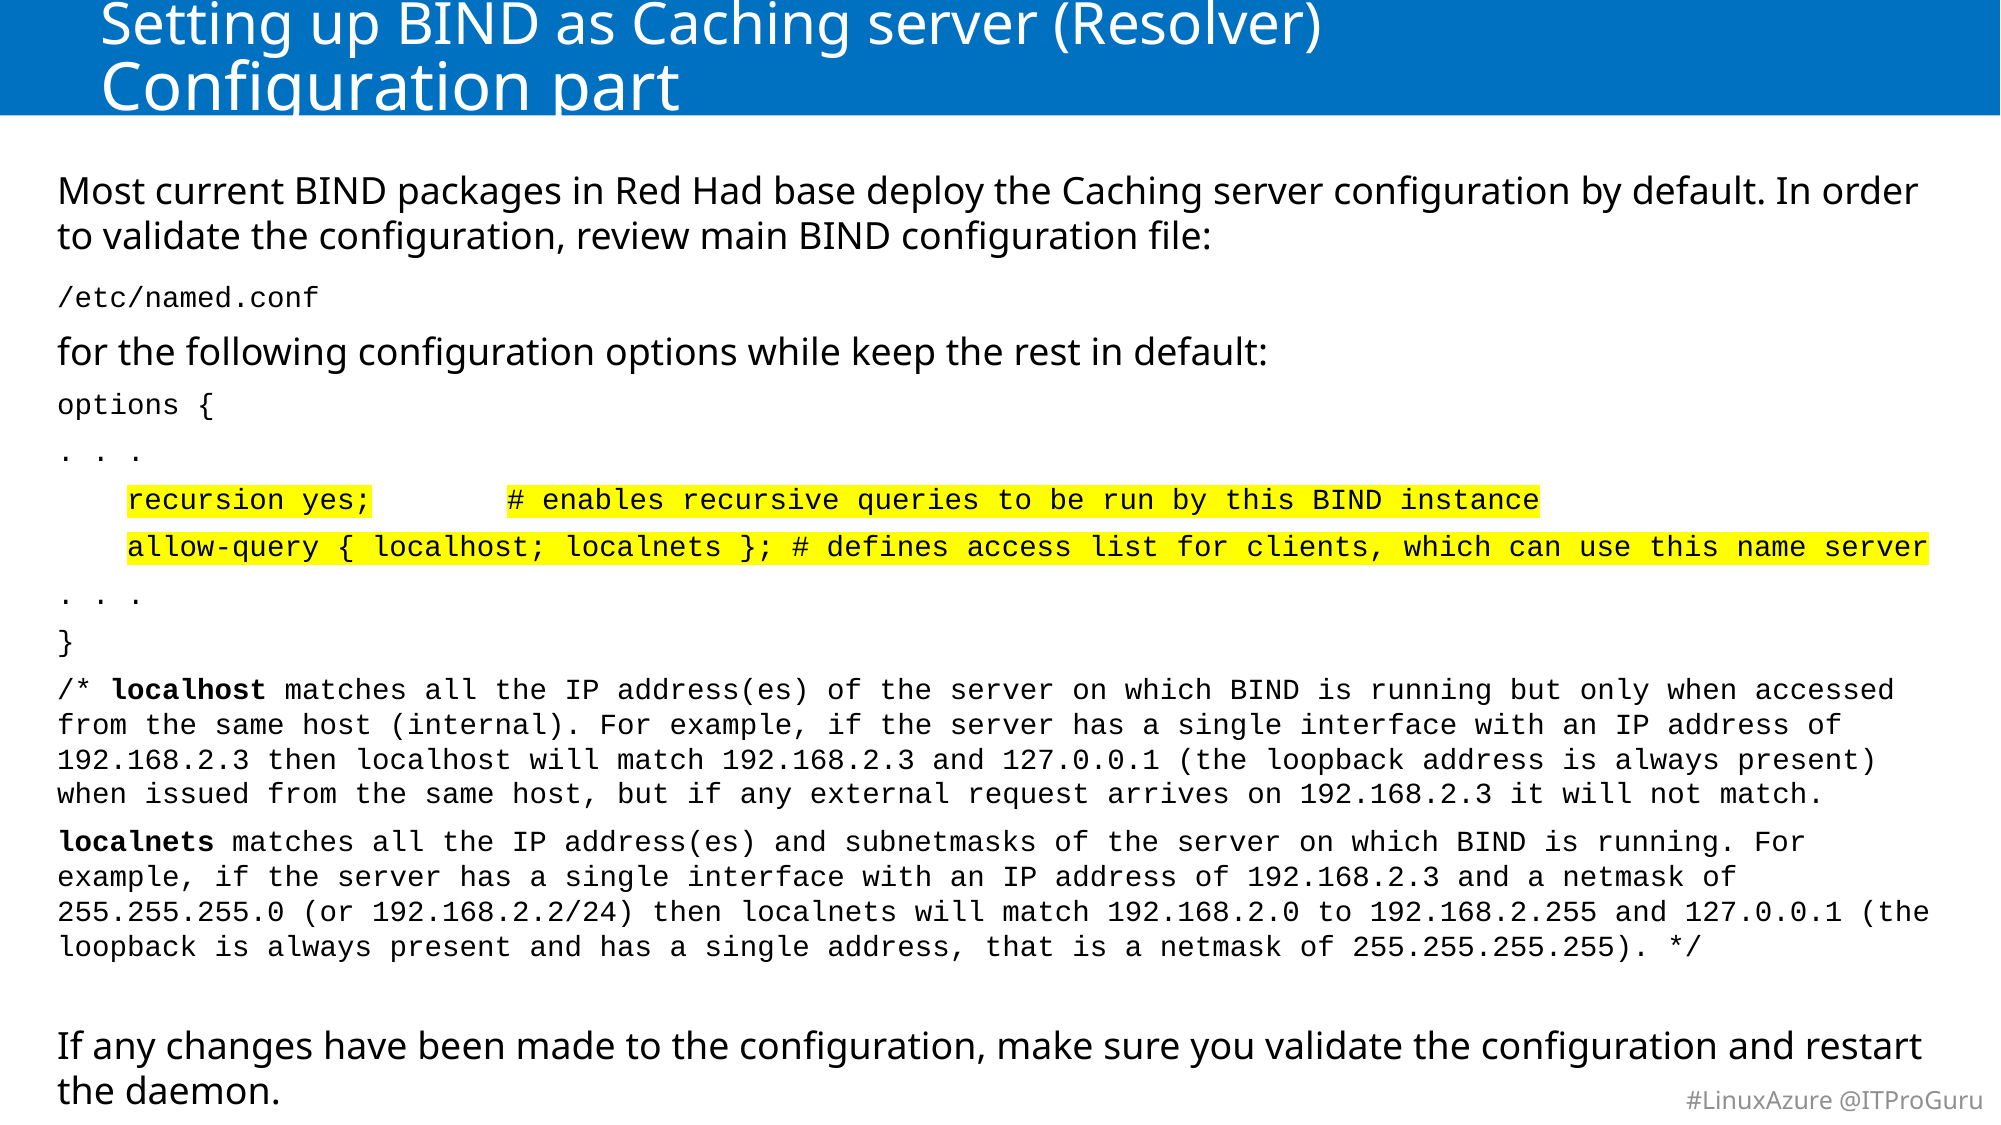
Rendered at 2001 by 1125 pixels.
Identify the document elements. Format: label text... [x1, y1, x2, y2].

list Most current BIND packages in Red Had base deploy the Caching server configuration by default. In order to validate the configuration, review main BIND configuration file: /etc/named.conf for the following configuration options while keep the rest in default: options { . . . recursion yes; # enables recursive queries to be run by this BIND instance allow-query { localhost; localnets }; # defines access list for clients, which can use this name server . . . } /* localhost matches all the IP address(es) of the server on which BIND is running but only when accessed from the same host (internal). For example, if the server has a single interface with an IP address of 192.168.2.3 then localhost will match 192.168.2.3 and 127.0.0.1 (the loopback address is always present) when issued from the same host, but if any external request arrives on 192.168.2.3 it will not match. localnets matches all the IP address(es) and subnetmasks of the server on which BIND is running. For example, if the server has a single interface with an IP address of 192.168.2.3 and a netmask of 255.255.255.0 (or 192.168.2.2/24) then localnets will match 192.168.2.0 to 192.168.2.255 and 127.0.0.1 (the loopback is always present and has a single address, that is a netmask of 255.255.255.255). */ If any changes have been made to the configuration, make sure you validate the configuration and restart the daemon. [56, 167, 1933, 1013]
title Setting up BIND as Caching server (Resolver) Configuration part [100, 0, 1802, 122]
